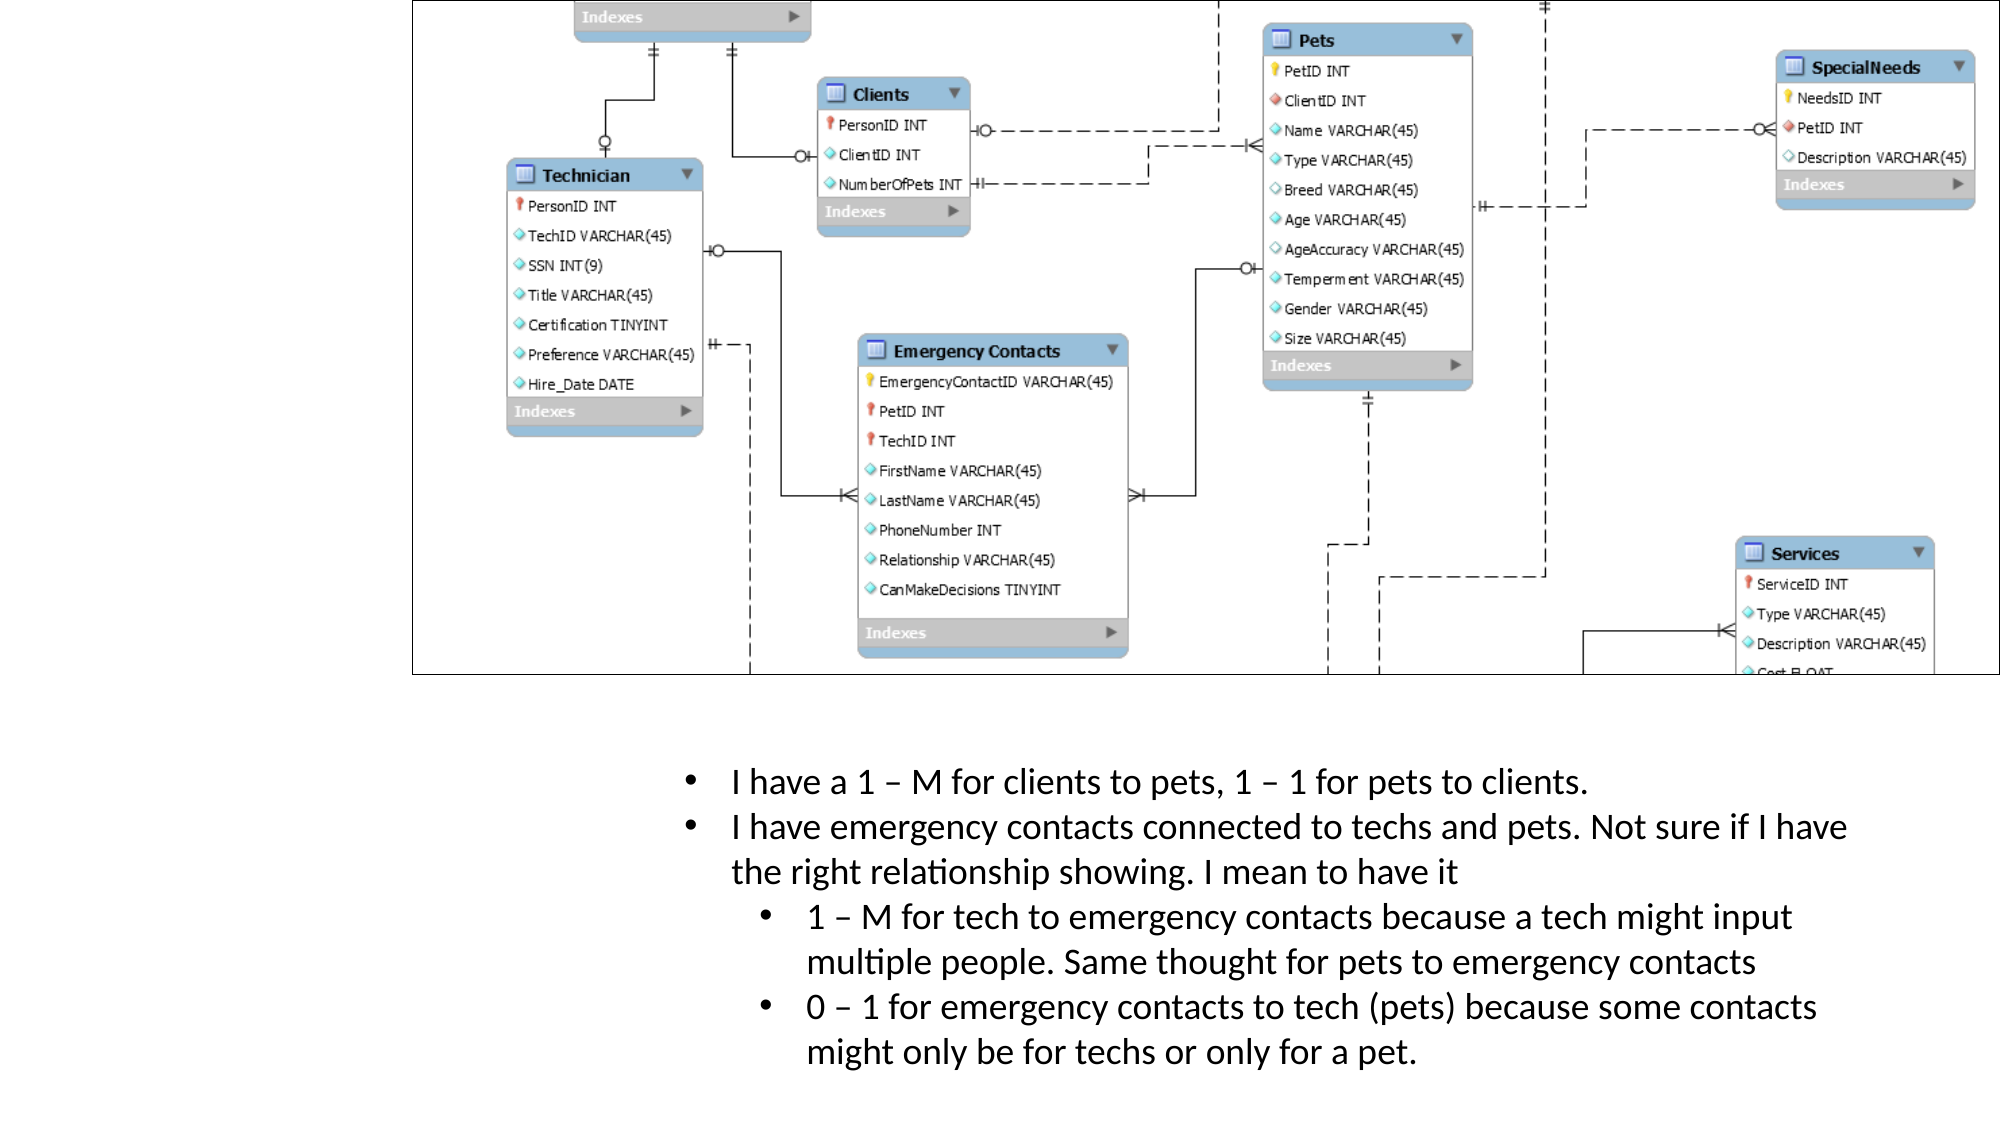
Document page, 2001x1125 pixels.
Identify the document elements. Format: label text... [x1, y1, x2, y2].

text_box I have a 1 – M for clients to pets, 1 – 1 for pets to clients. I have emergency contacts connected to techs and pets. Not sure if I have the right relationship showing. I mean to have it 1 – M for tech to emergency contacts because a tech might input multiple people. Same thought for pets to emergency contacts 0 – 1 for emergency contacts to tech (pets) because some contacts might only be for techs or only for a pet. [669, 749, 1916, 1080]
picture [412, 0, 2000, 675]
